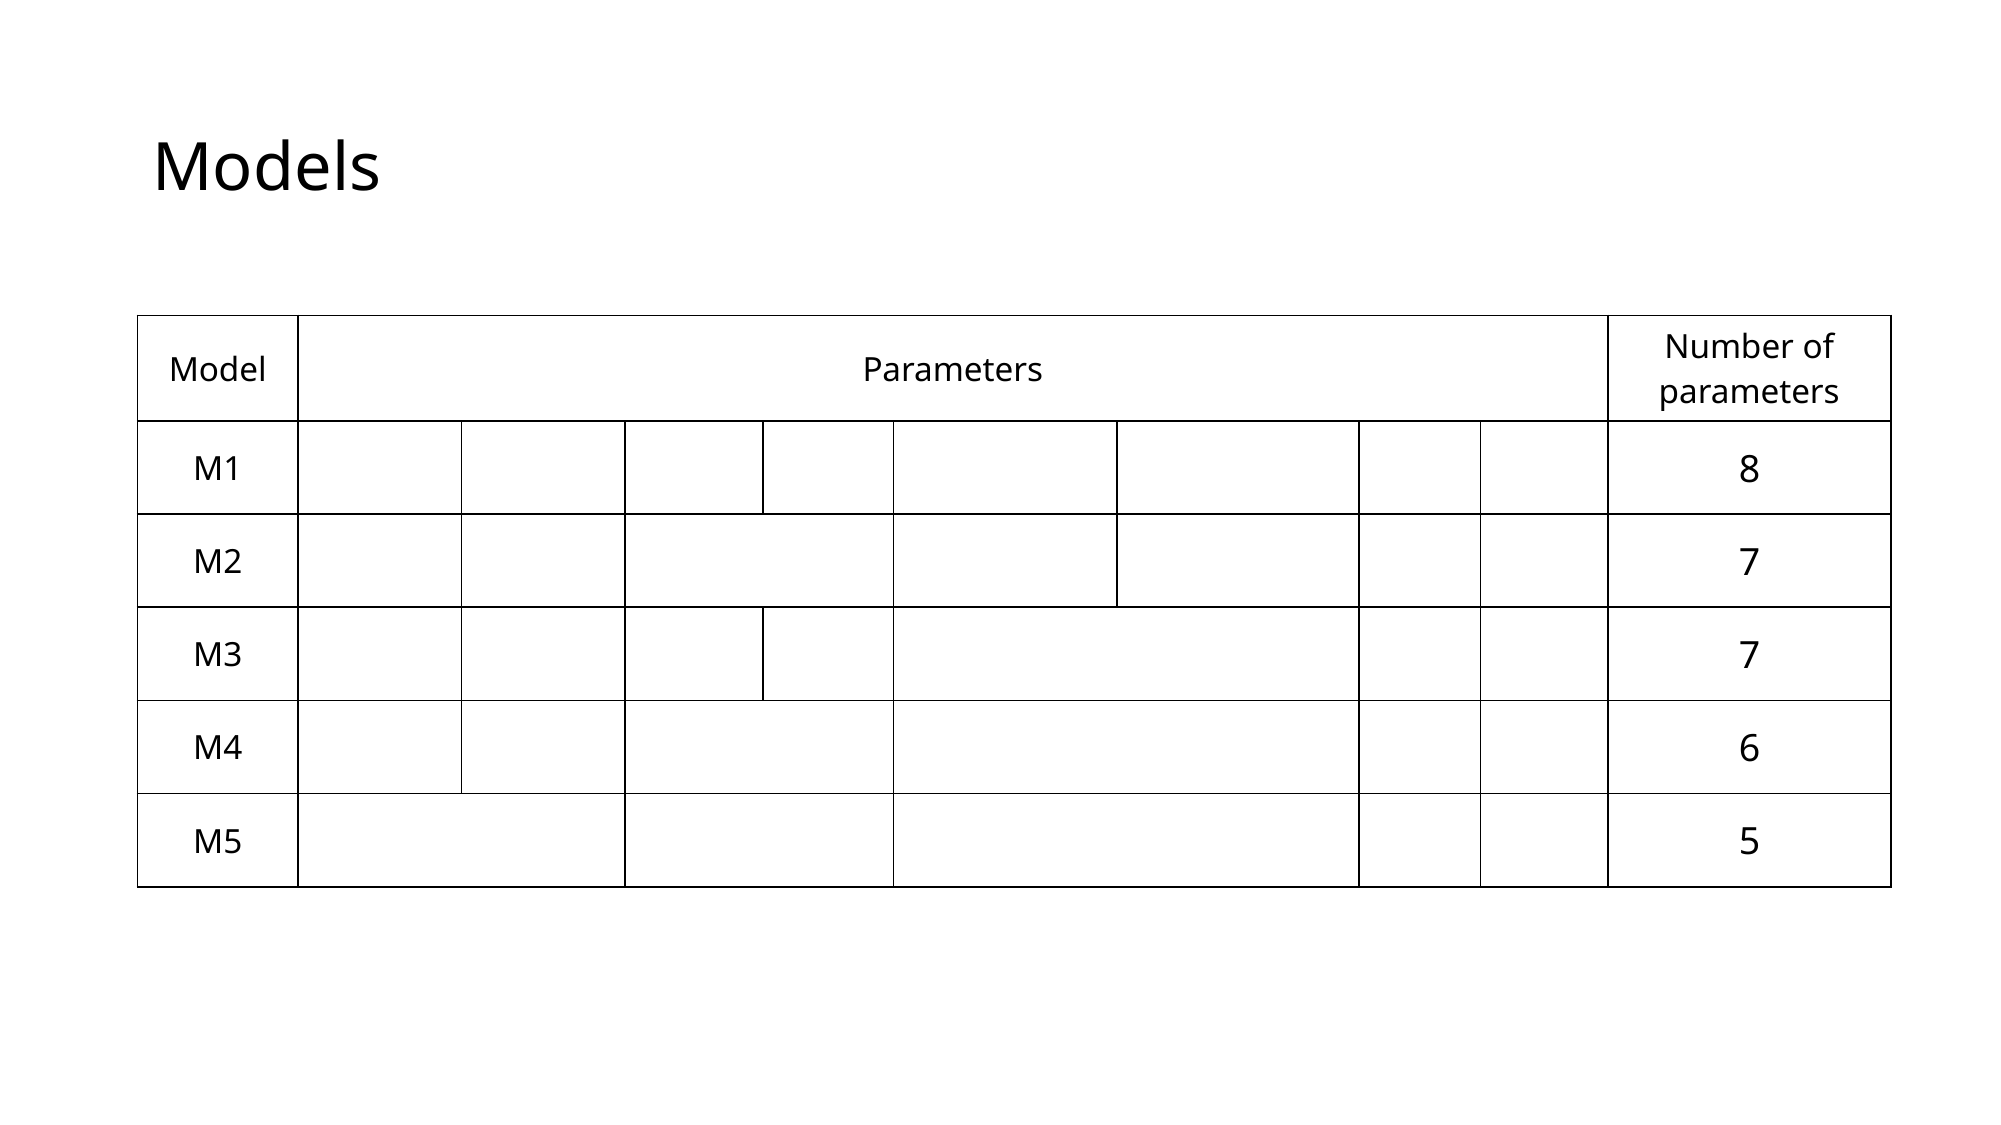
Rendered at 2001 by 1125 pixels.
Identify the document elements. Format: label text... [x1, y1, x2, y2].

title Models [137, 59, 1863, 278]
